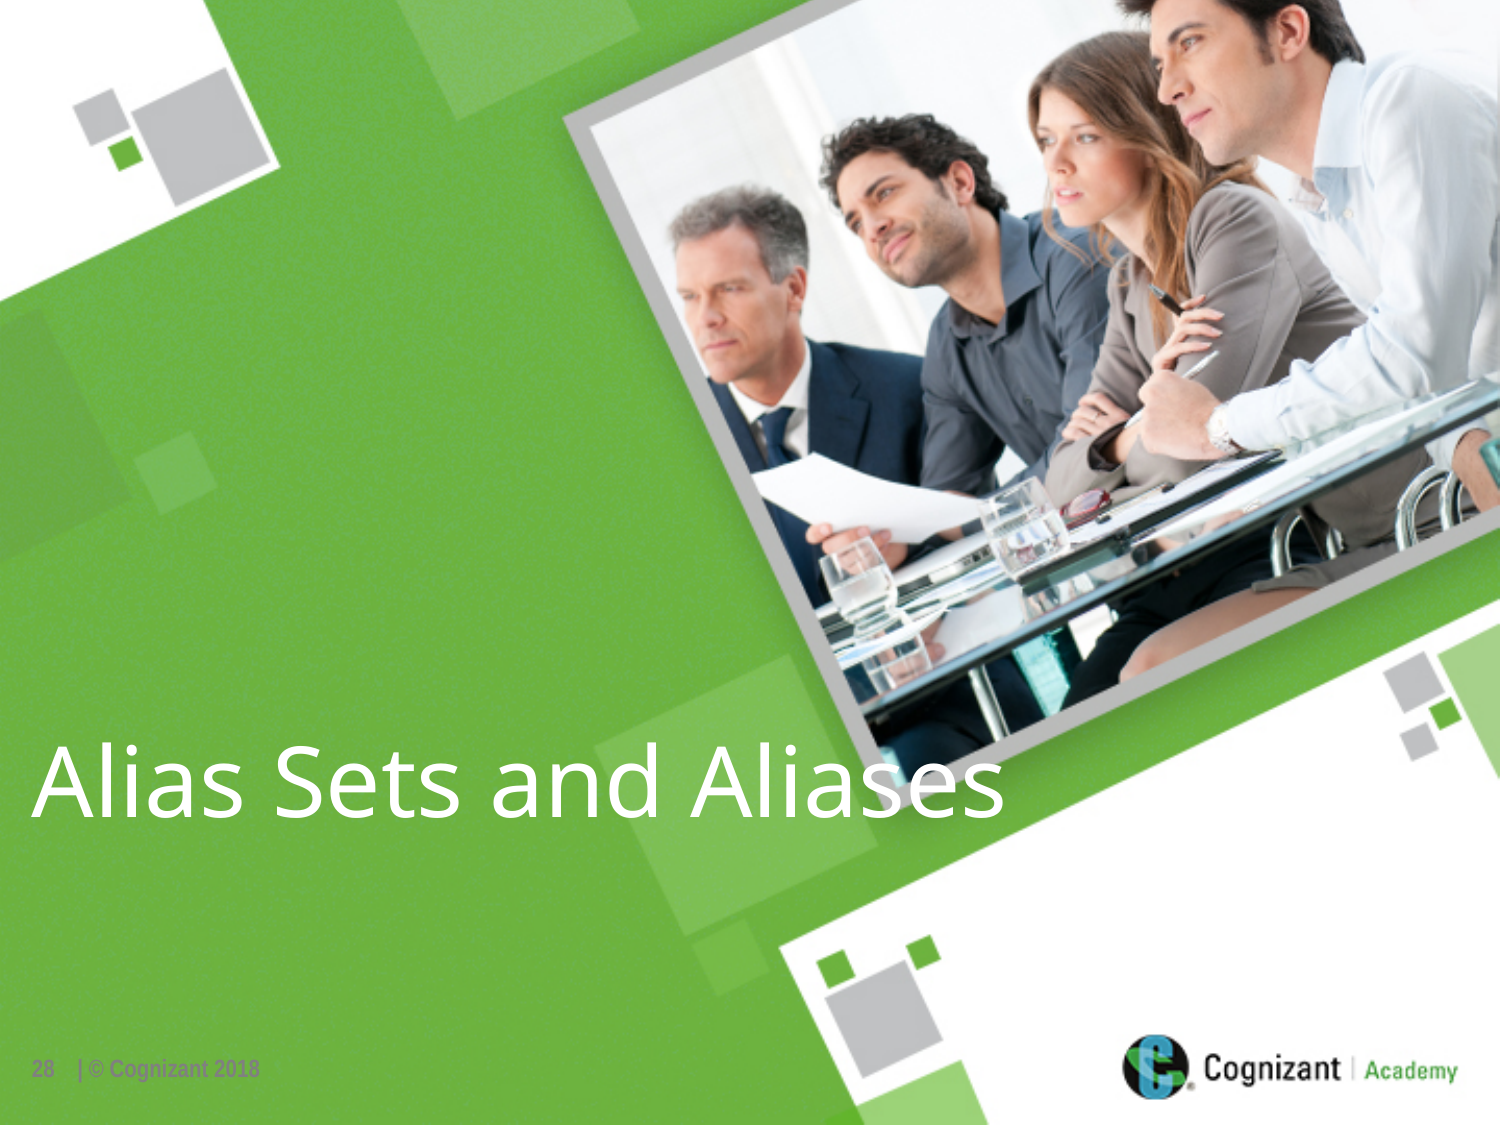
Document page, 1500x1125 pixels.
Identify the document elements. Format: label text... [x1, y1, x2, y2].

text_box Alias Sets and Aliases [16, 712, 1125, 845]
picture [0, 0, 1500, 1125]
slide_number 28 [16, 1037, 88, 1098]
footer | © Cognizant 2018 [88, 1037, 288, 1098]
